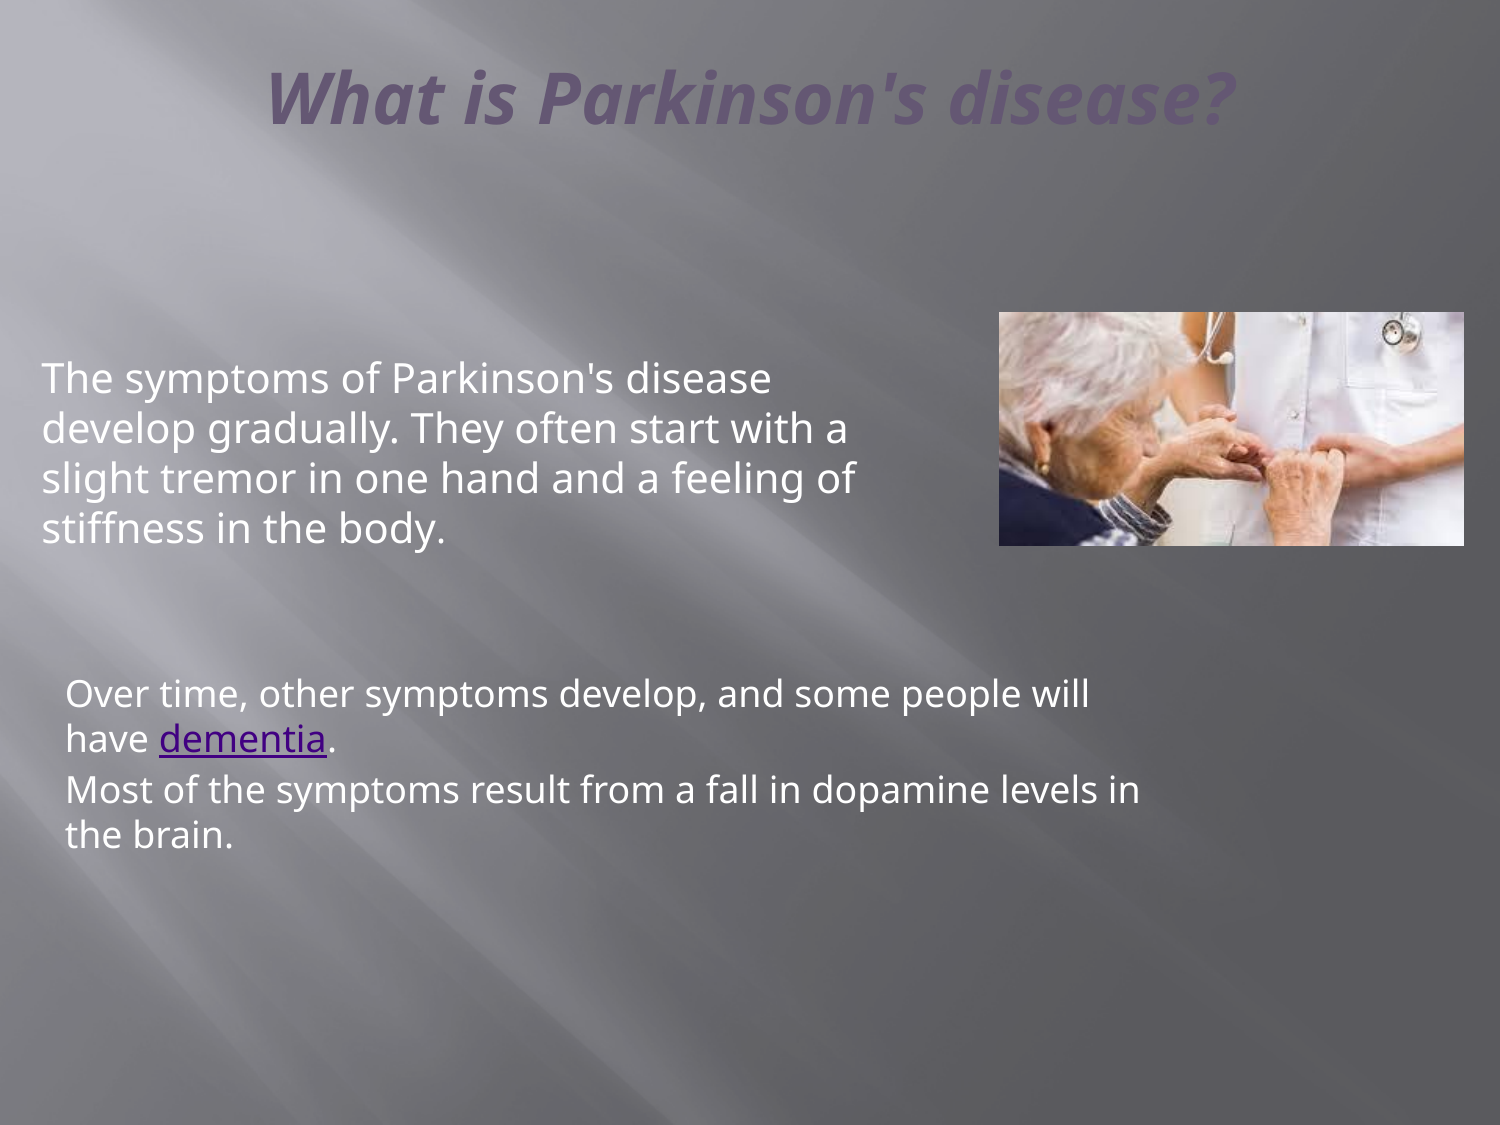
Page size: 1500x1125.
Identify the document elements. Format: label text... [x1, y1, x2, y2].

text_box The symptoms of Parkinson's disease develop gradually. They often start with a slight tremor in one hand and a feeling of stiffness in the body. [26, 344, 890, 560]
title What is Parkinson's disease? [75, 45, 1425, 233]
text_box Over time, other symptoms develop, and some people will have dementia. Most of the symptoms result from a fall in dopamine levels in the brain. [50, 662, 1200, 864]
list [999, 312, 1465, 546]
